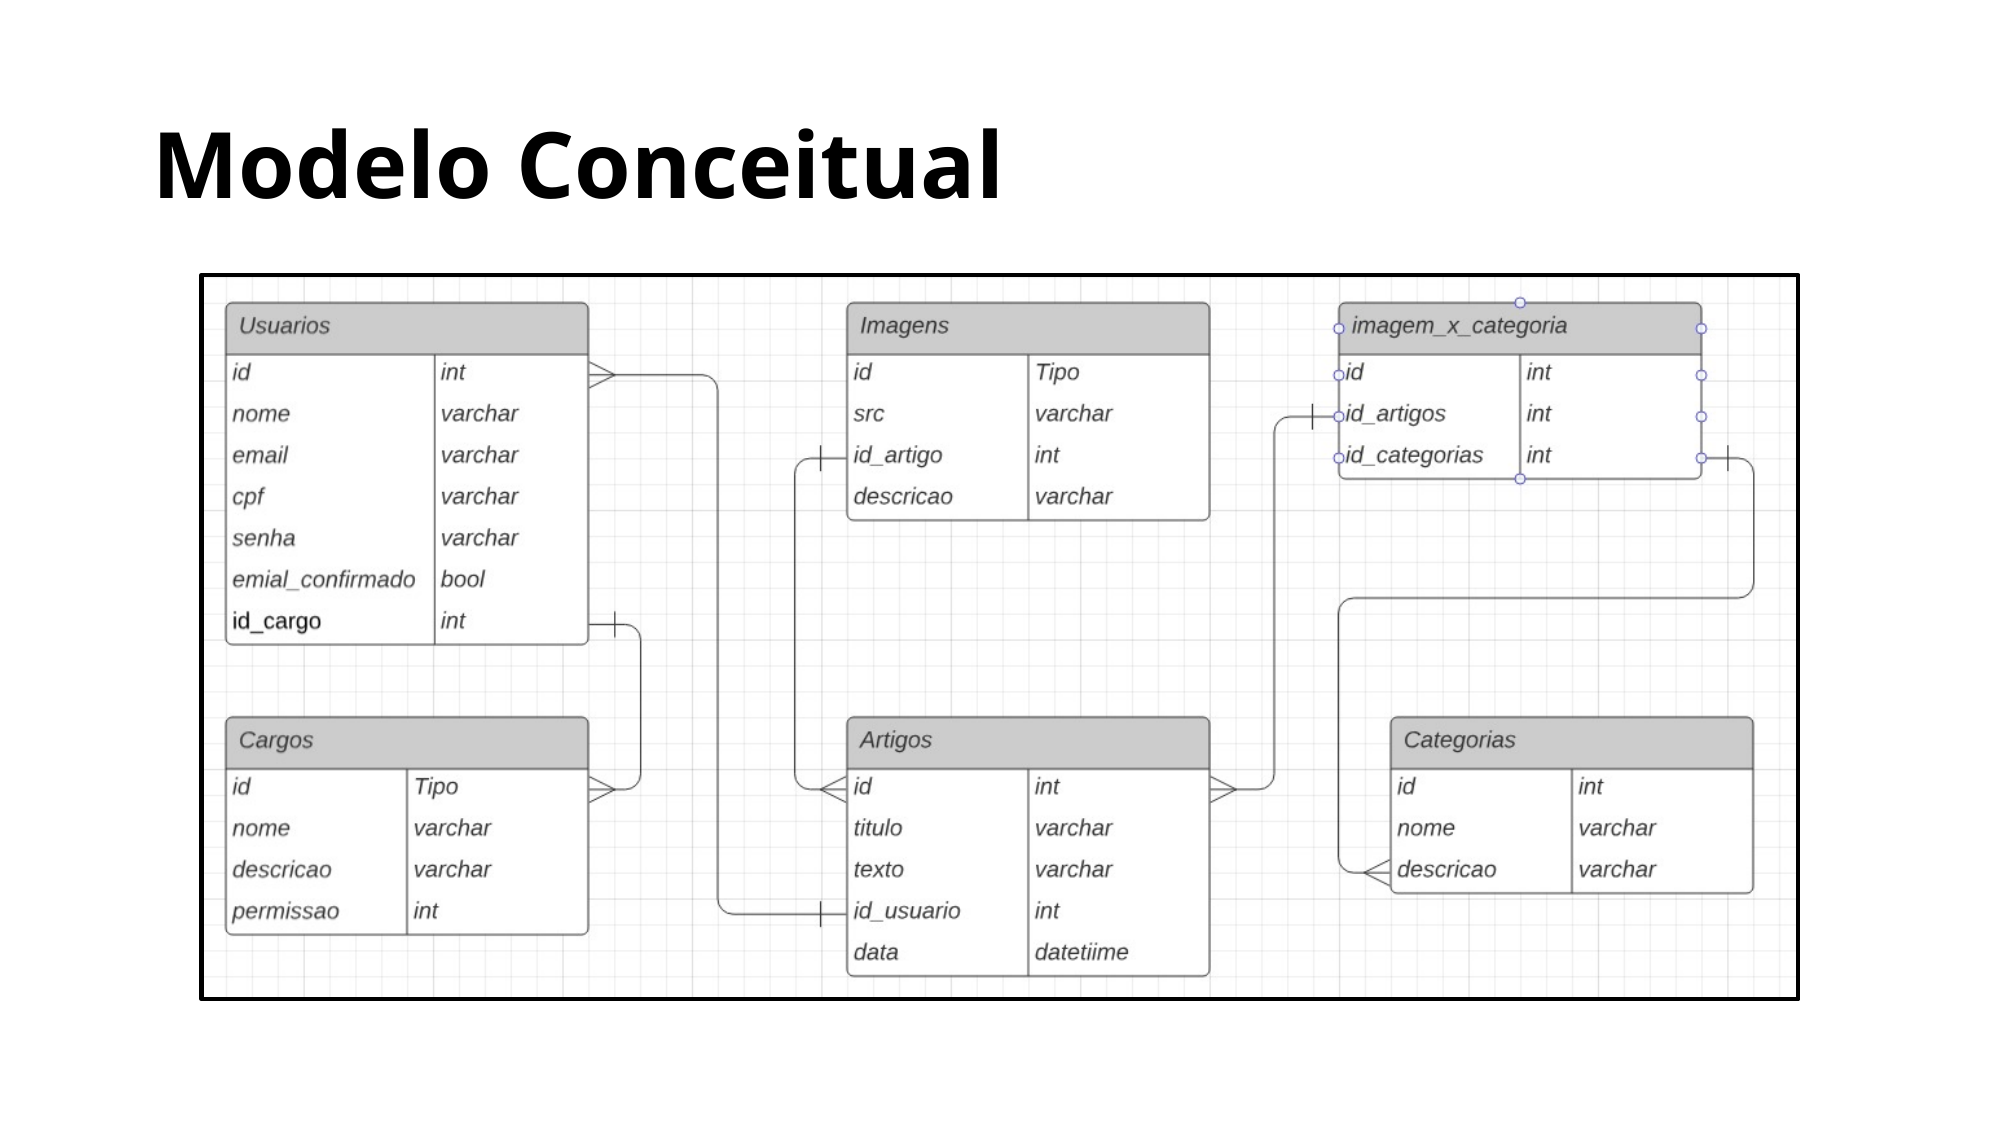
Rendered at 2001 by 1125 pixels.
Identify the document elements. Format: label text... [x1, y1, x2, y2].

title Modelo Conceitual [137, 59, 1863, 278]
picture [204, 277, 1796, 997]
